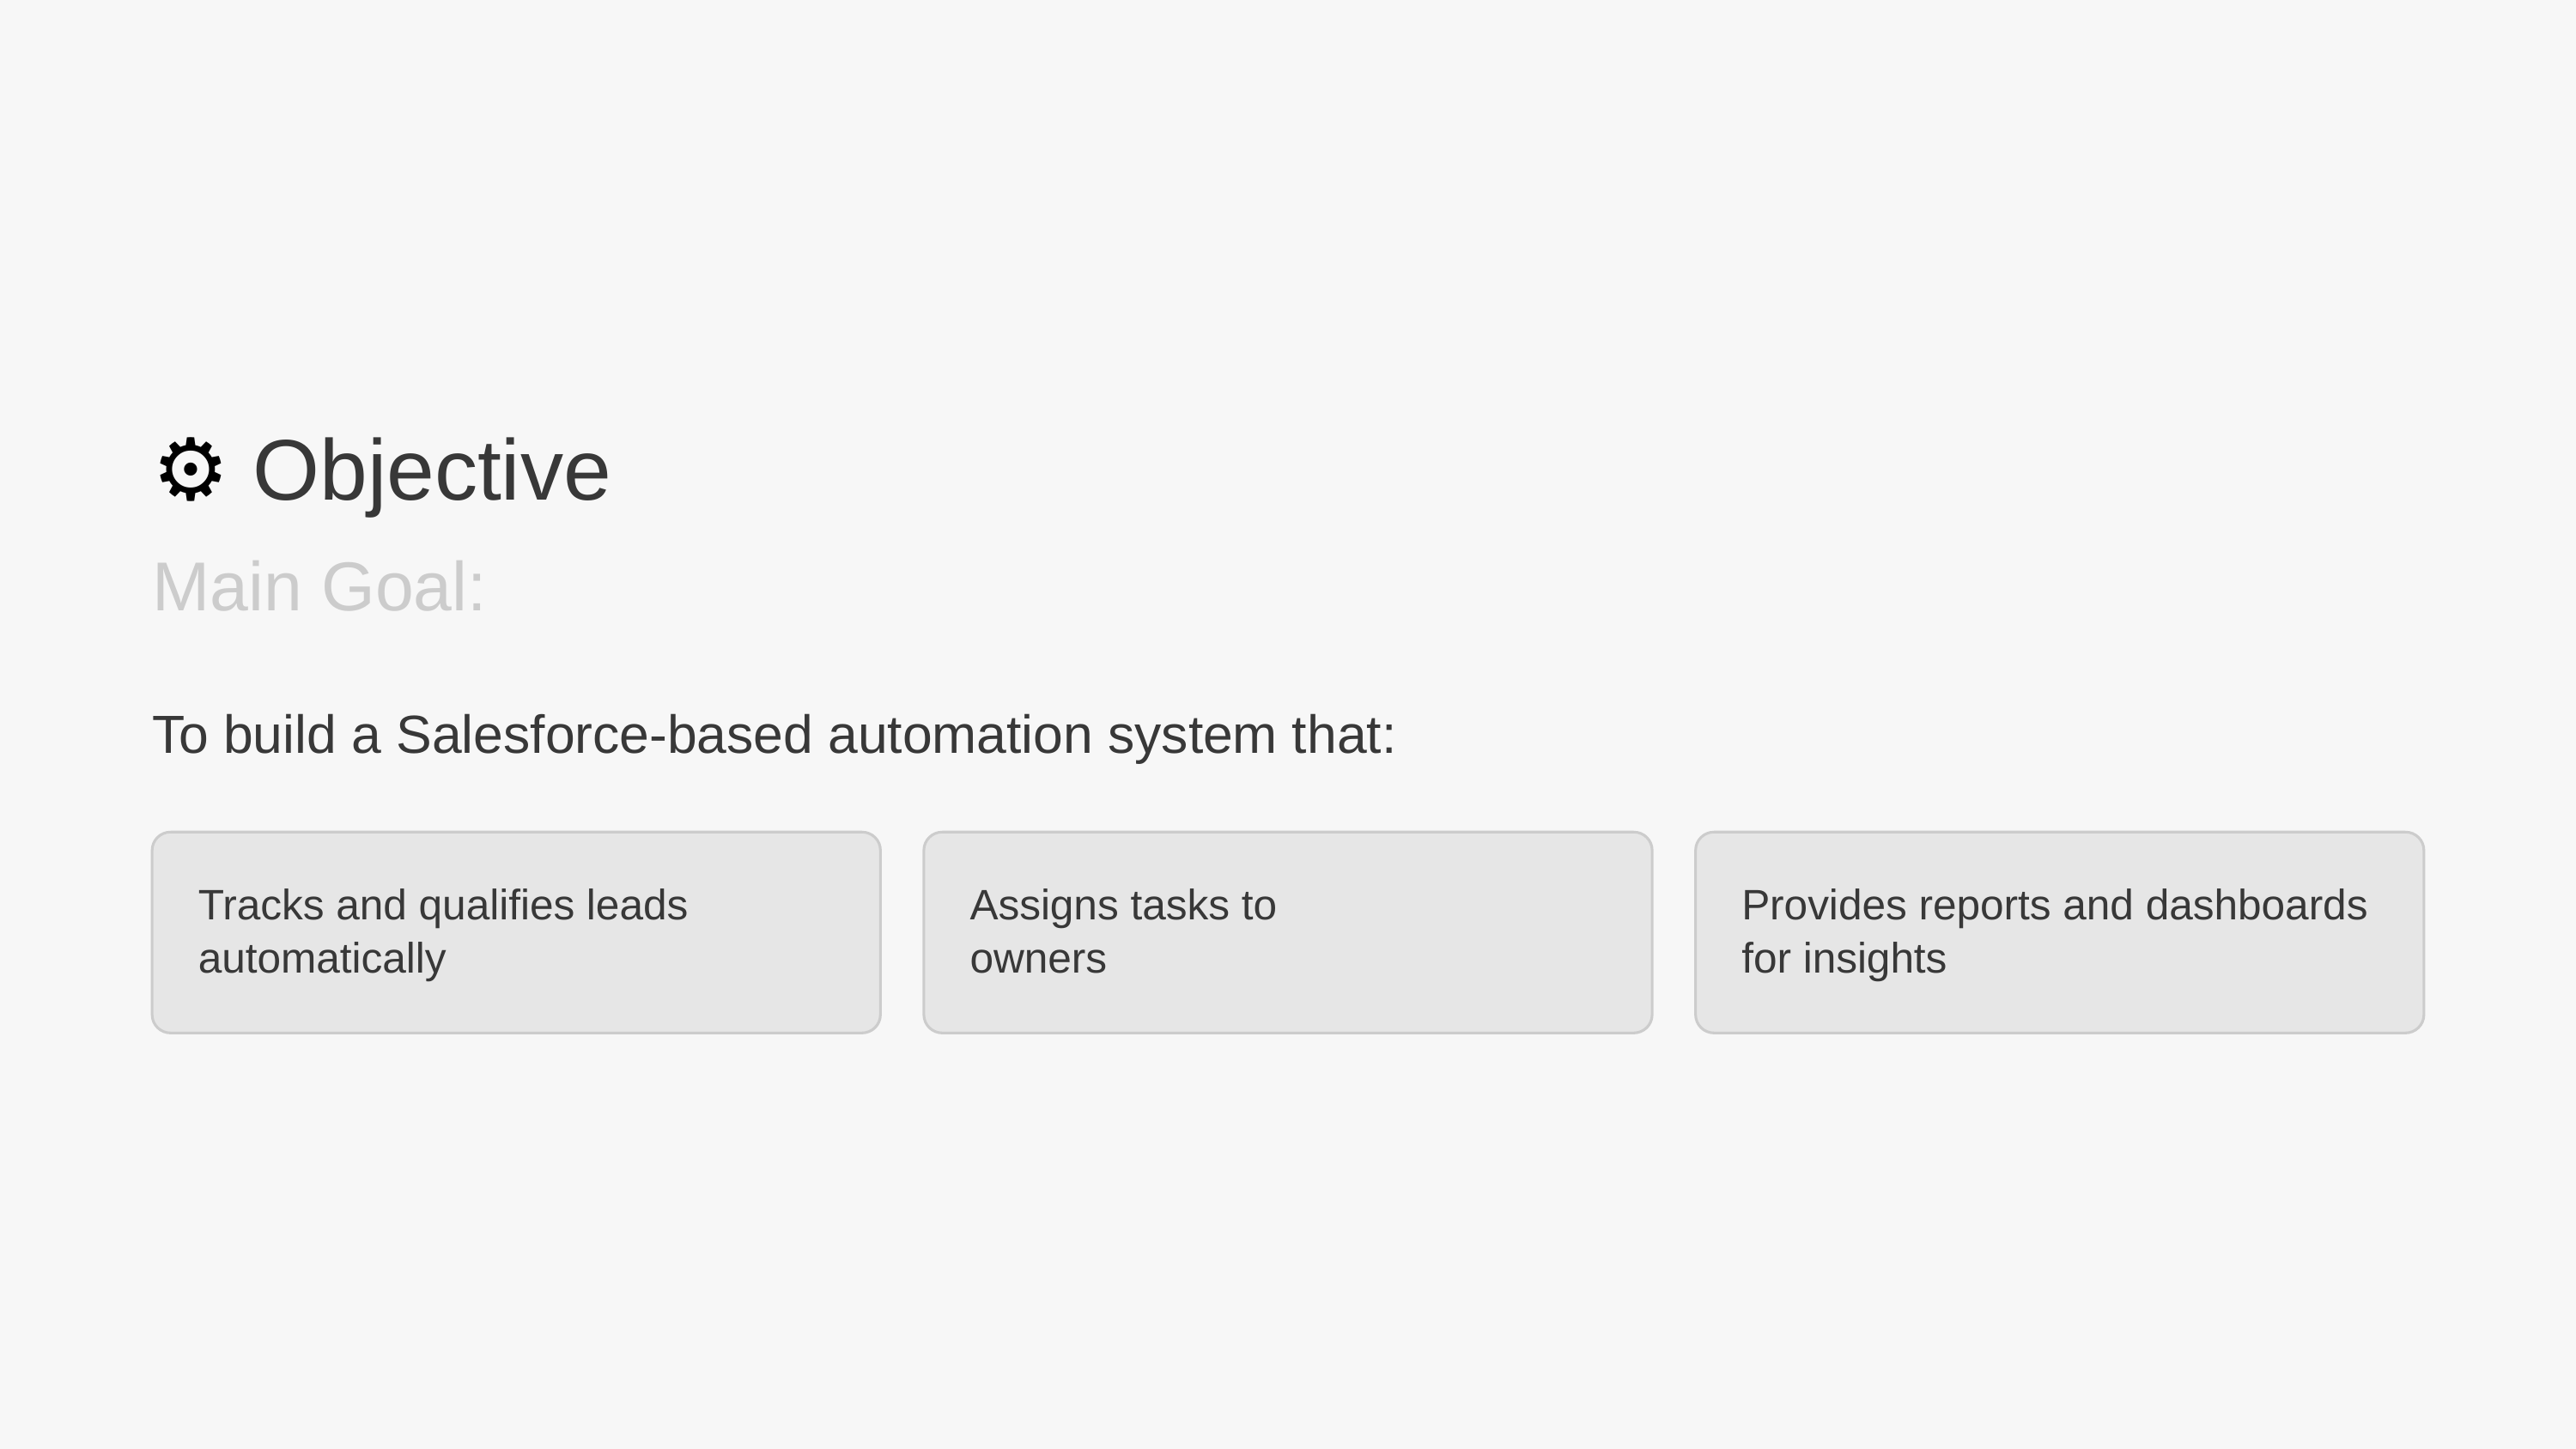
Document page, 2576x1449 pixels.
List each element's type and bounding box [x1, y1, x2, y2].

text_box [0, 0, 2576, 1449]
text_box [150, 830, 883, 1035]
text_box [922, 830, 1654, 1035]
text_box [1693, 830, 2426, 1035]
